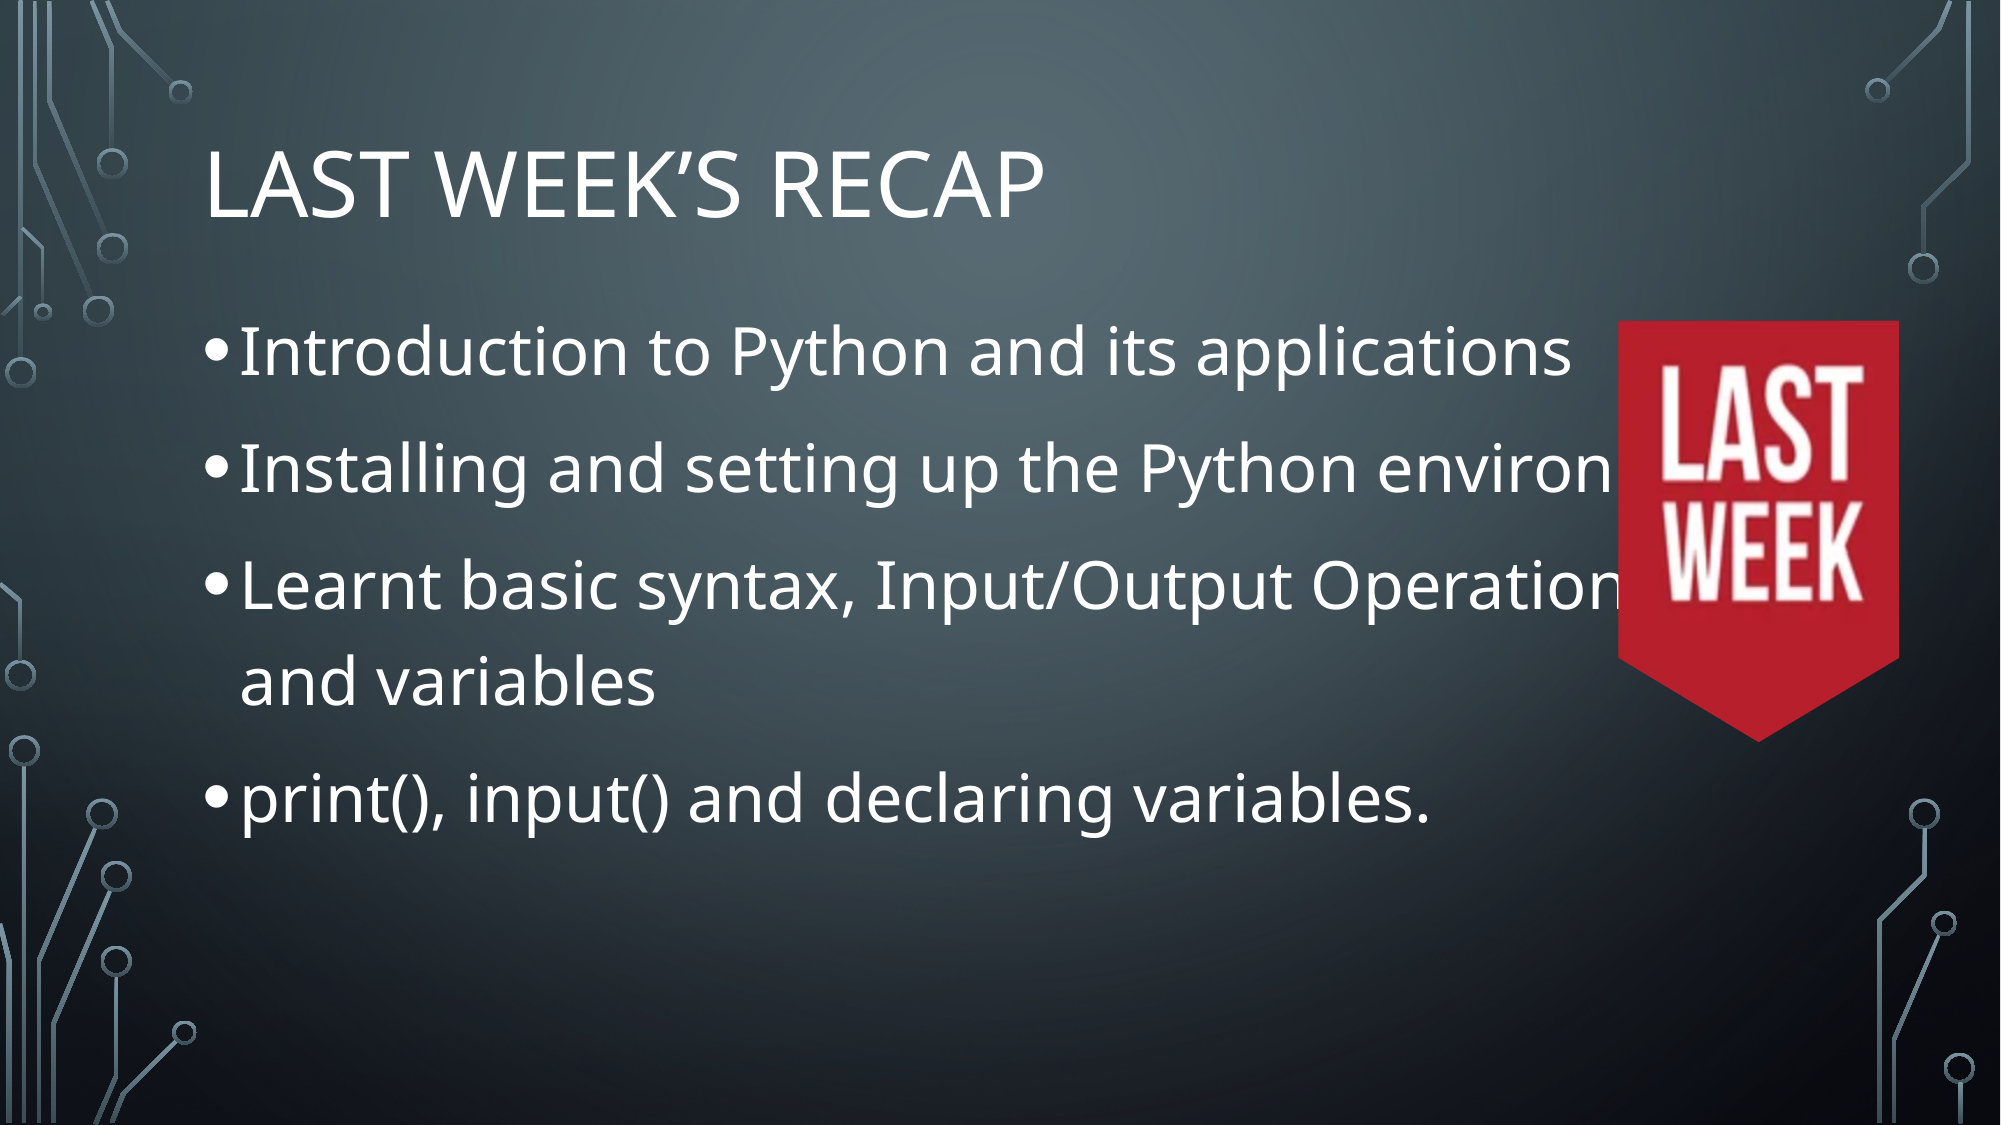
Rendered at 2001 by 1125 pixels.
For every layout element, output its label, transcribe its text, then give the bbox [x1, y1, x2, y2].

list Introduction to Python and its applications Installing and setting up the Python environment Learnt basic syntax, Input/Output Operations and variables print(), input() and declaring variables. [187, 285, 1813, 950]
picture [1618, 320, 1900, 743]
title Last week’s recap [187, 101, 1813, 275]
